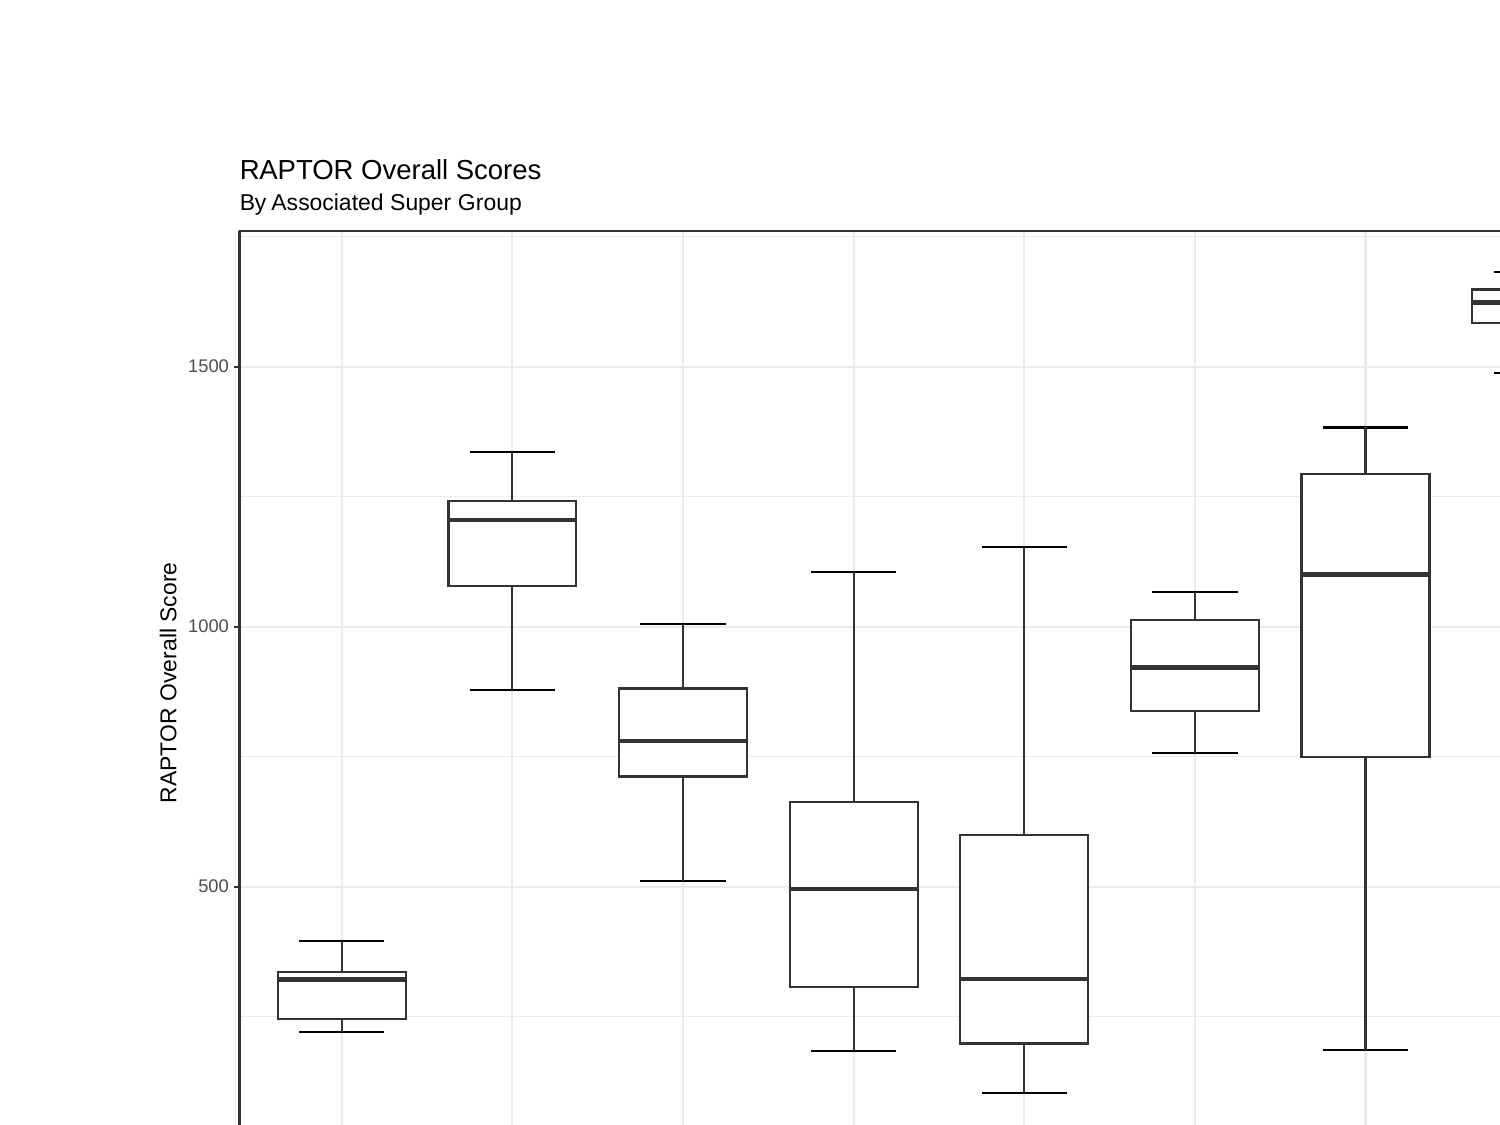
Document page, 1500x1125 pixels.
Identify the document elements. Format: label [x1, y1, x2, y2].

text_box [149, 149, 1500, 1125]
